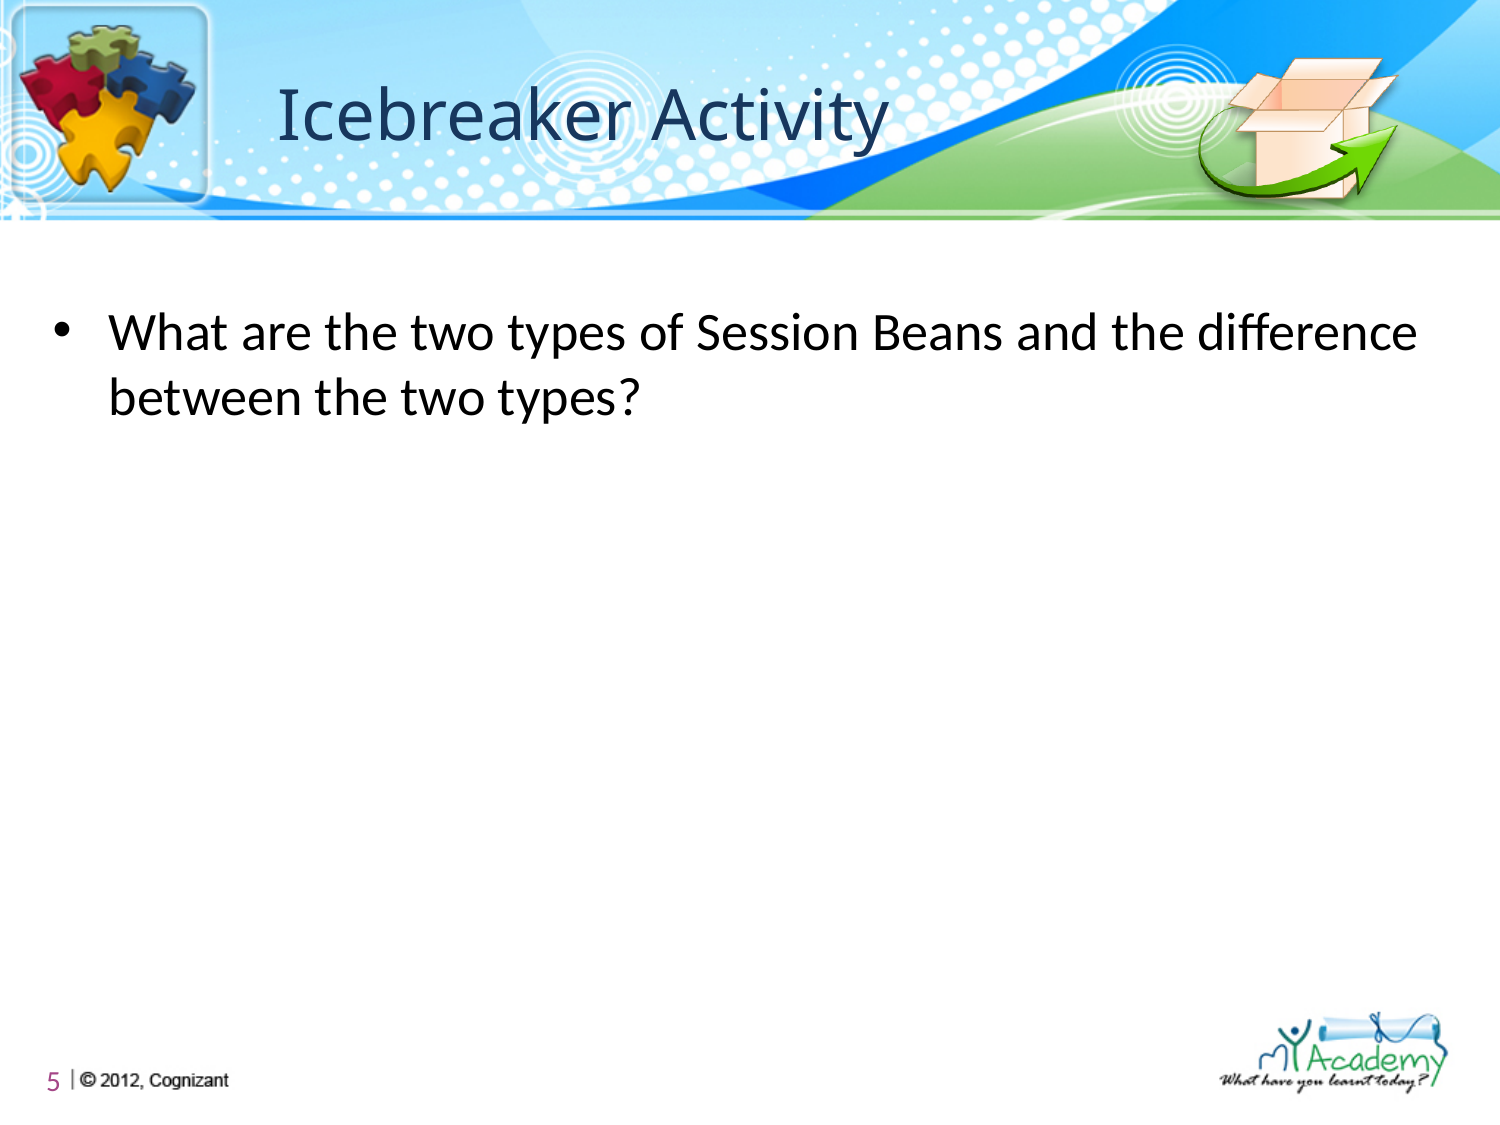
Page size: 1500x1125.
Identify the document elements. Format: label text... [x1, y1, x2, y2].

picture [0, 0, 1500, 1125]
slide_number 5 [31, 1055, 107, 1101]
title Icebreaker Activity [262, 24, 1500, 200]
list What are the two types of Session Beans and the difference between the two types? [37, 288, 1463, 1101]
